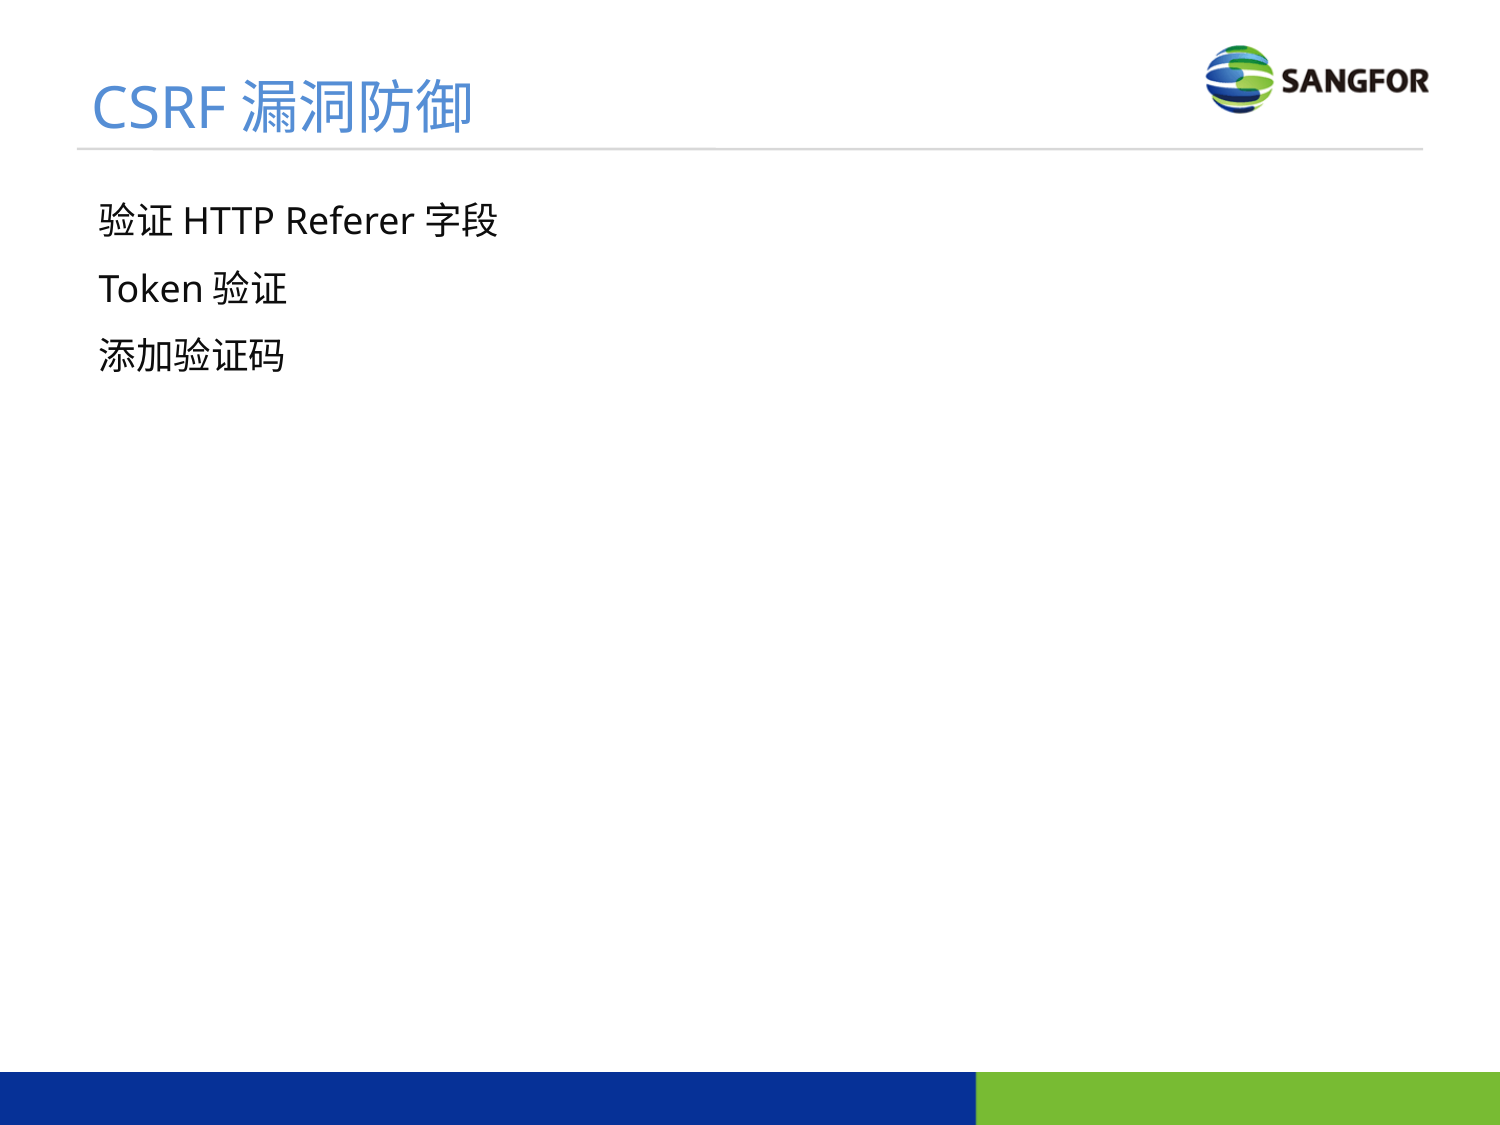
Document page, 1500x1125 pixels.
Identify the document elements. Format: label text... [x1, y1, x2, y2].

picture [1198, 42, 1437, 119]
text_box 验证HTTP Referer字段 Token验证 添加验证码 [83, 167, 1417, 385]
text_box CSRF漏洞防御 [76, 63, 1172, 148]
picture [0, 1069, 1500, 1125]
